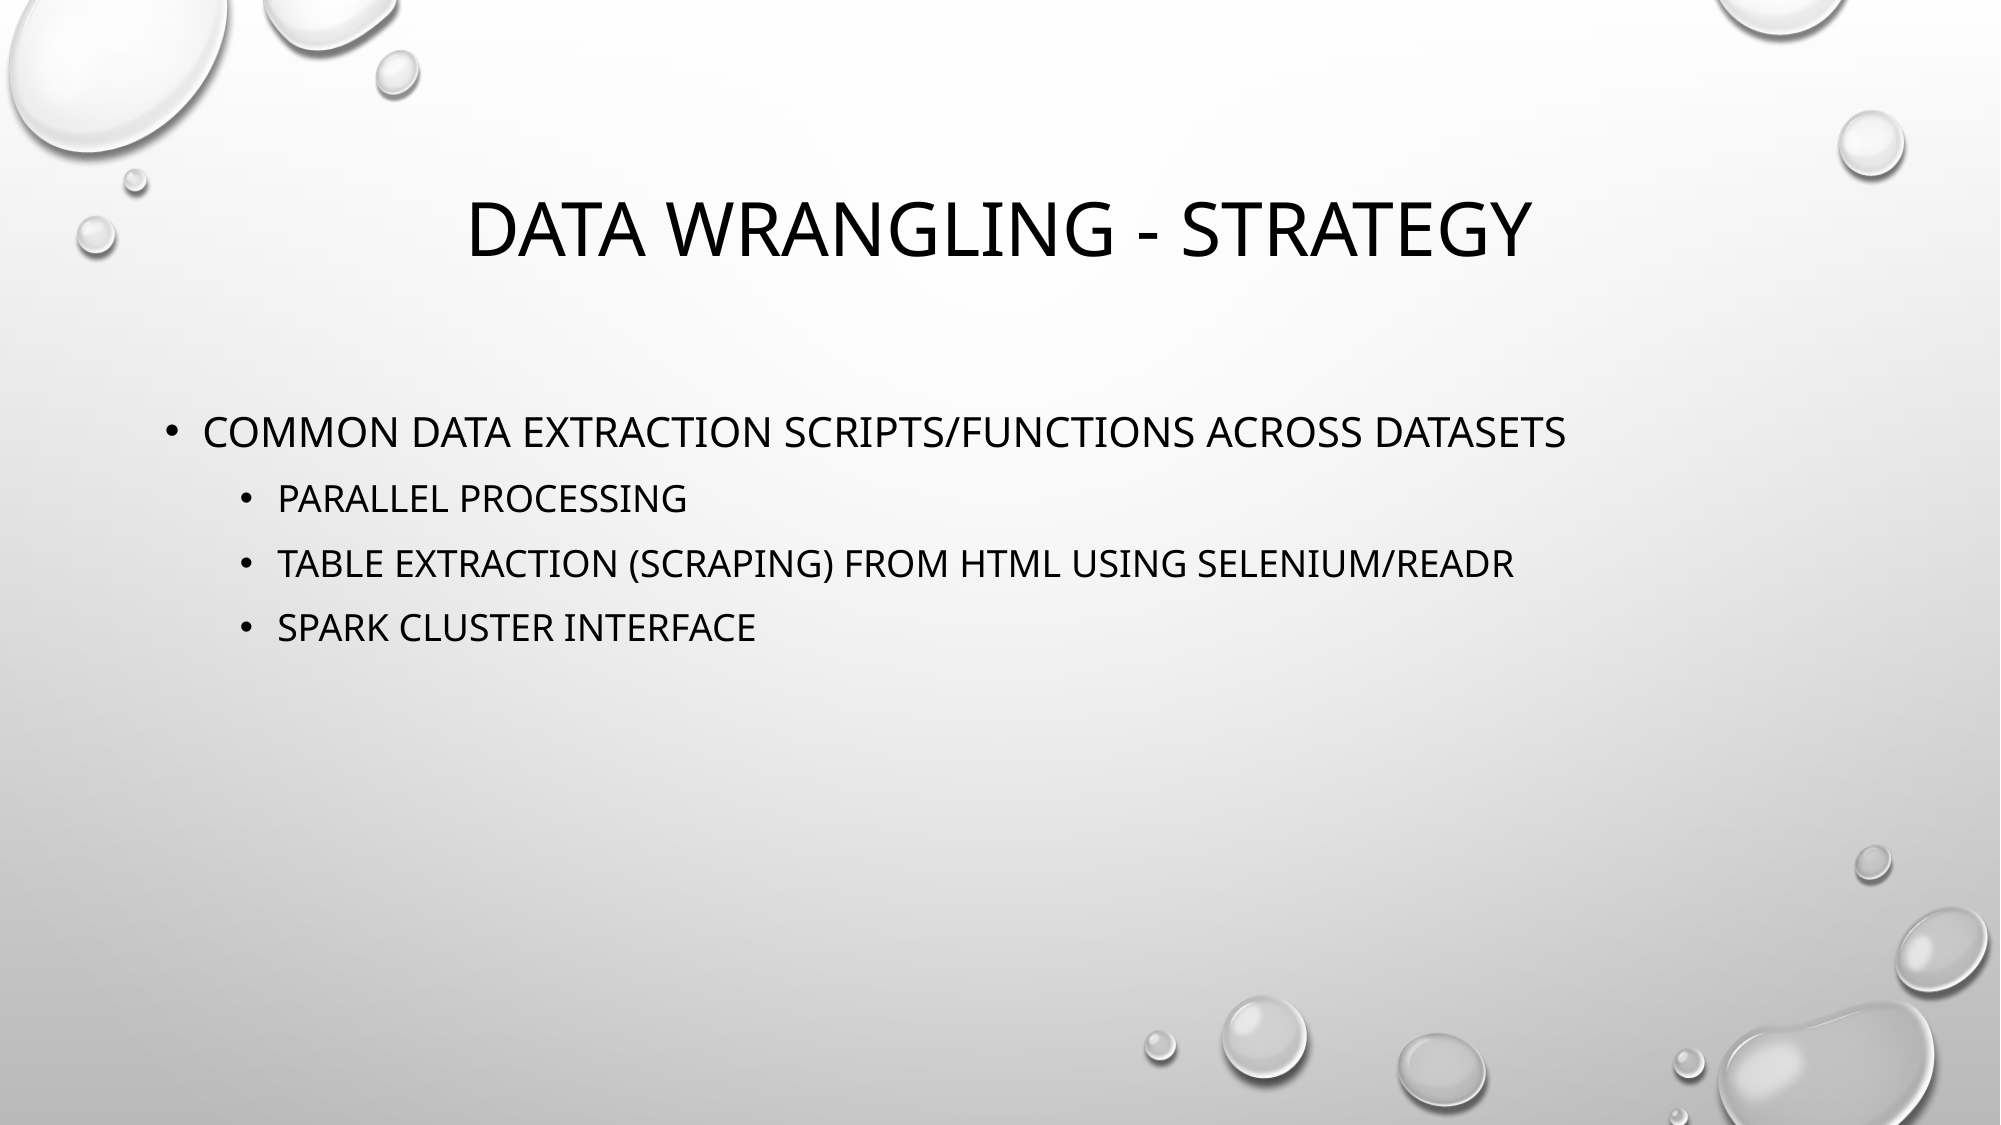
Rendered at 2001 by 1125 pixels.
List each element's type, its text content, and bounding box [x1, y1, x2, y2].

picture [0, 0, 2000, 1125]
title Data Wrangling - Strategy [149, 101, 1851, 364]
list Common data extraction scripts/functions across datasets Parallel processing Table extraction (scraping) from HTML using Selenium/readr Spark cluster interface [149, 388, 1850, 950]
